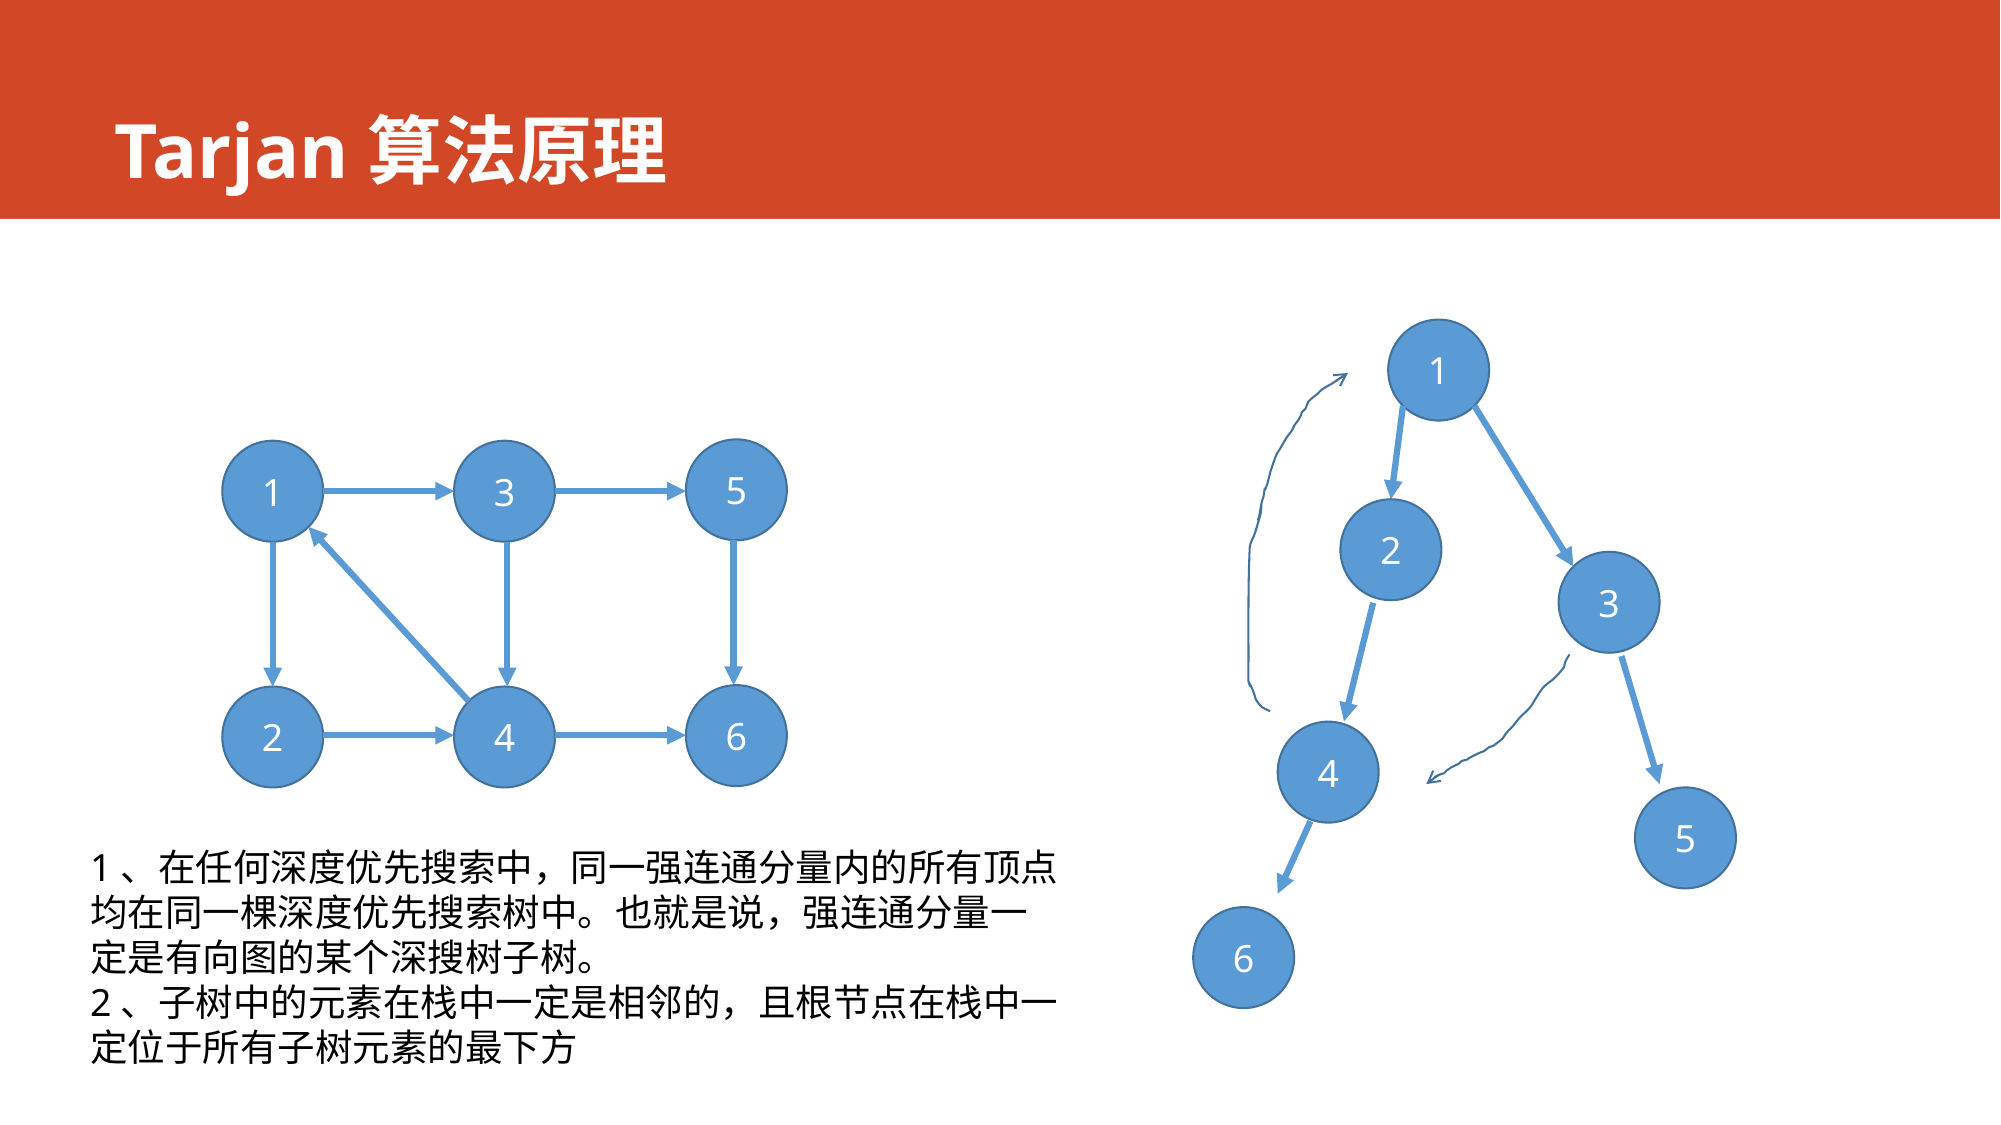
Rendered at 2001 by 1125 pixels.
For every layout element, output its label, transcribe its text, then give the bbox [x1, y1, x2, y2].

text_box 6 [1192, 906, 1296, 1010]
title Tarjan算法原理 [99, 0, 1863, 202]
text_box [1277, 821, 1311, 894]
text_box 4 [453, 685, 556, 789]
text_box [1621, 655, 1660, 784]
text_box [1343, 602, 1374, 722]
text_box 1 [221, 439, 325, 543]
text_box [1247, 373, 1348, 713]
text_box 3 [453, 439, 556, 543]
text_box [308, 526, 469, 702]
text_box 2 [221, 685, 325, 789]
text_box 4 [1276, 720, 1380, 824]
text_box [1426, 653, 1571, 785]
text_box 5 [1633, 786, 1737, 890]
text_box 2 [1339, 498, 1443, 602]
text_box 5 [684, 438, 788, 542]
text_box 3 [1557, 550, 1661, 654]
text_box 6 [684, 684, 788, 788]
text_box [1474, 405, 1574, 567]
text_box 1、在任何深度优先搜索中，同一强连通分量内的所有顶点均在同一棵深度优先搜索树中。也就是说，强连通分量一定是有向图的某个深搜树子树。 2、子树中的元素在栈中一定是相邻的，且根节点在栈中一定位于所有子树元素的最下方 [75, 836, 1076, 1076]
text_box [1390, 405, 1403, 500]
text_box 1 [1387, 318, 1491, 422]
